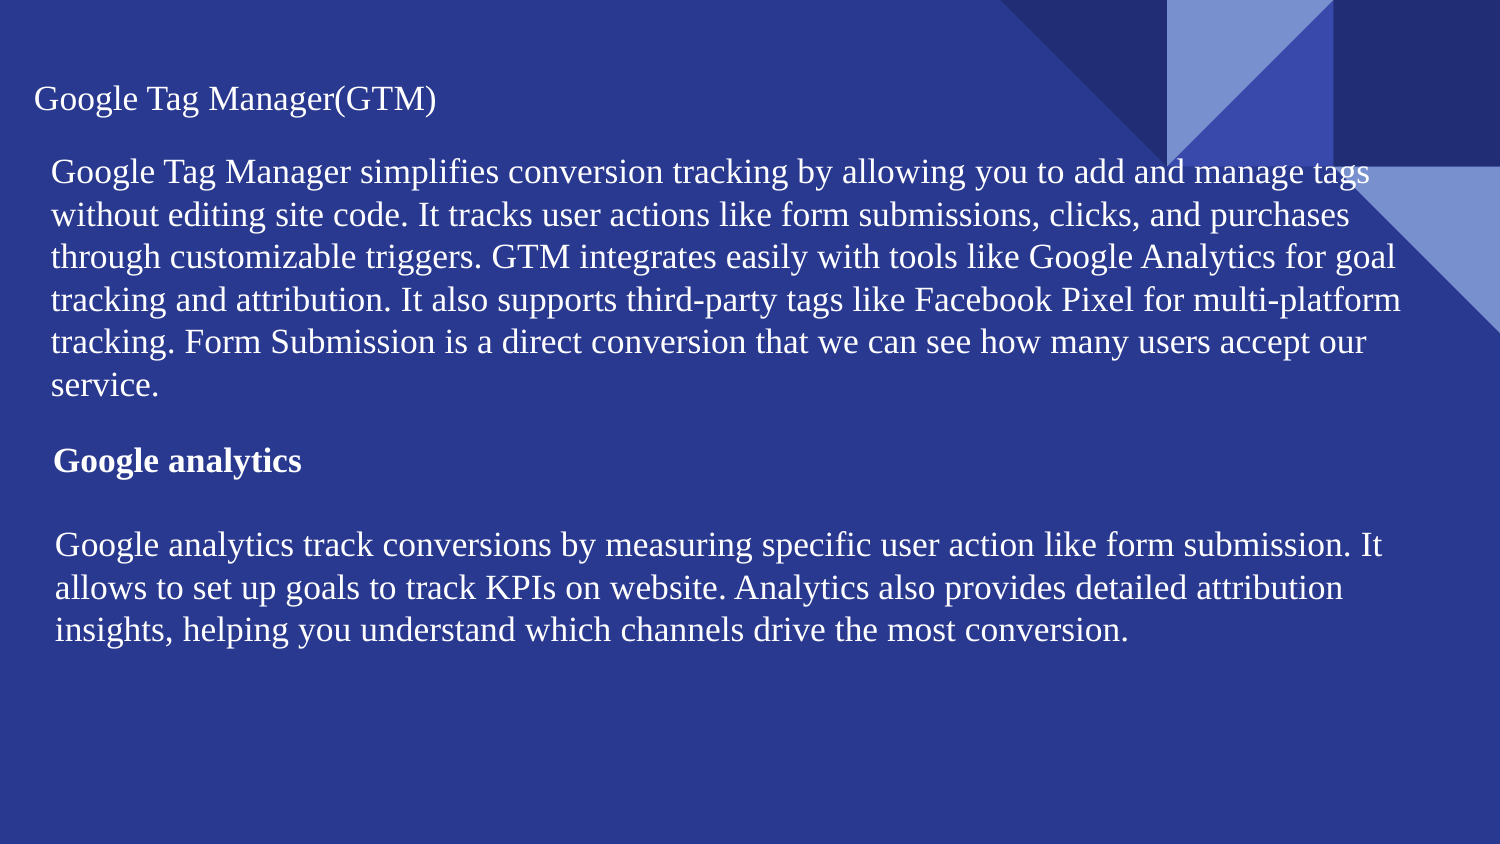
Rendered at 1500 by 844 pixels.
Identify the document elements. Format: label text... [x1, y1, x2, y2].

text_box Google analytics [37, 421, 1464, 490]
subtitle Google Tag Manager simplifies conversion tracking by allowing you to add and manage tags without editing site code. It tracks user actions like form submissions, clicks, and purchases through customizable triggers. GTM integrates easily with tools like Google Analytics for goal tracking and attribution. It also supports third-party tags like Facebook Pixel for multi-platform tracking. Form Submission is a direct conversion that we can see how many users accept our service. [35, 133, 1422, 422]
title Google Tag Manager(GTM) [18, 18, 1011, 133]
text_box Google analytics track conversions by measuring specific user action like form submission. It allows to set up goals to track KPIs on website. Analytics also provides detailed attribution insights, helping you understand which channels drive the most conversion. [40, 506, 1466, 692]
